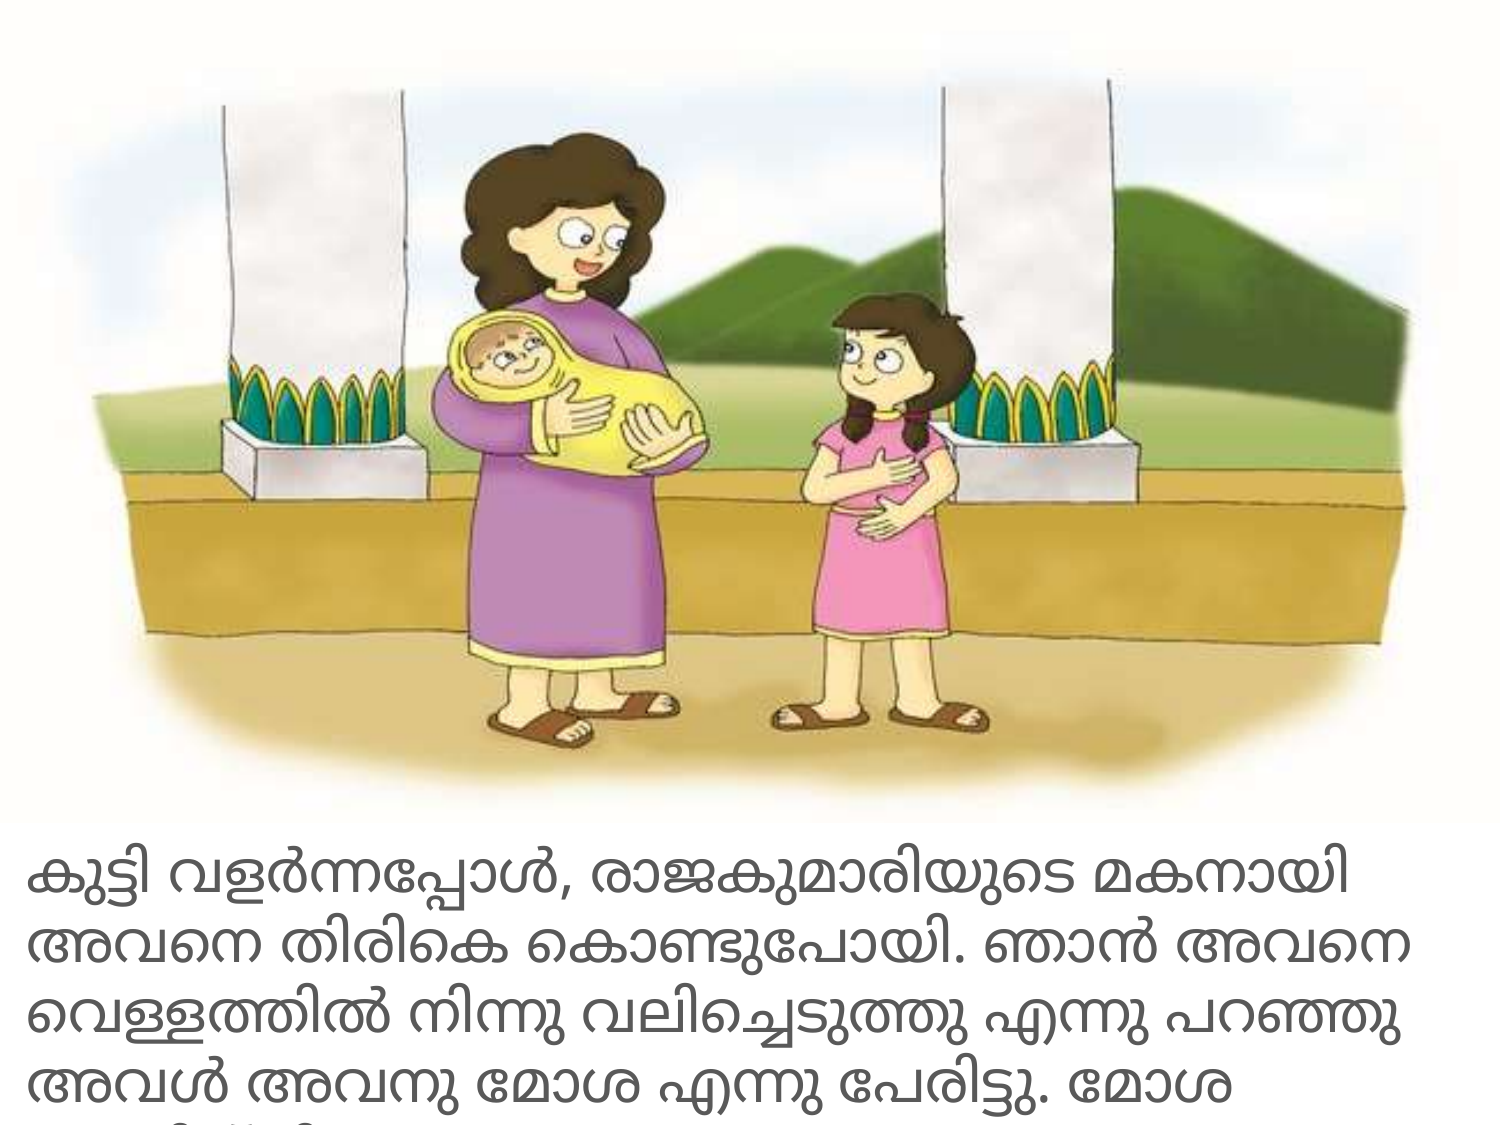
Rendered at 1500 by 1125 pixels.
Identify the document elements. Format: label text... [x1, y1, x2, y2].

text_box കുട്ടി വളർന്നപ്പോൾ, രാജകുമാരിയുടെ മകനായി അവനെ തിരികെ കൊണ്ടുപോയി. ഞാൻ അവനെ വെള്ളത്തിൽ നിന്നു വലിച്ചെടുത്തു എന്നു പറഞ്ഞു അവൾ അവനു മോശ എന്നു പേരിട്ടു. മോശ ഈജിപ്തിൽ വളർന്നു കൊട്ടാരം. [11, 831, 1498, 1125]
picture [0, 0, 1500, 823]
